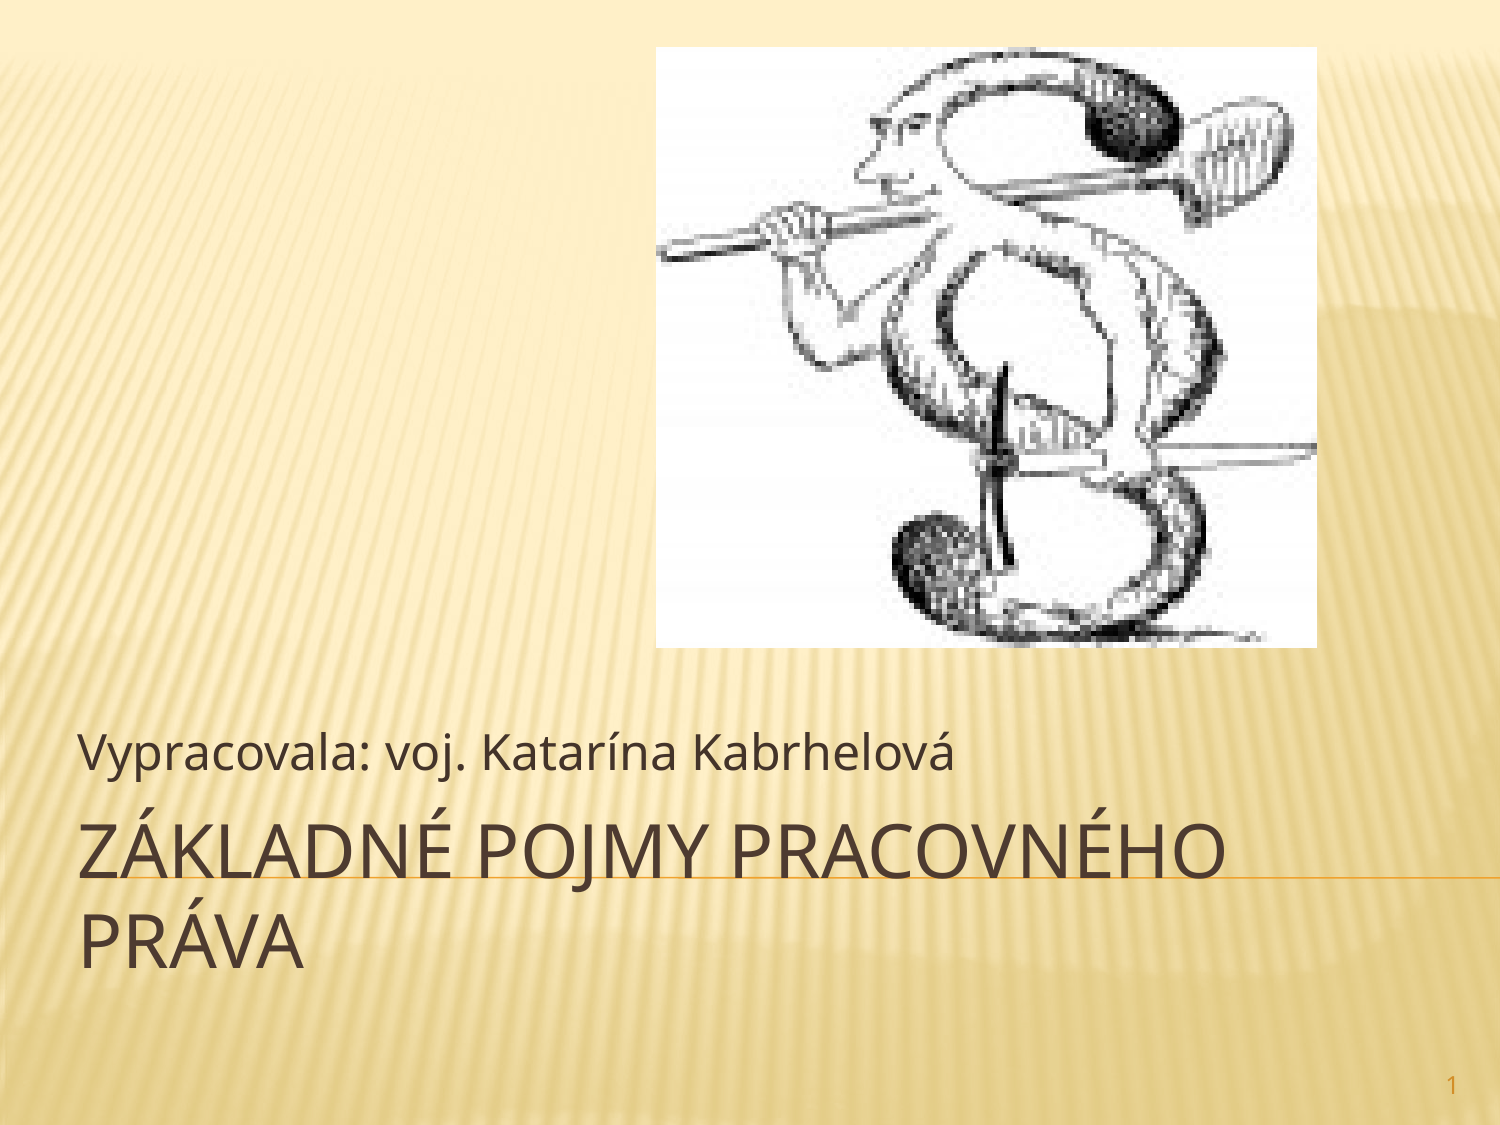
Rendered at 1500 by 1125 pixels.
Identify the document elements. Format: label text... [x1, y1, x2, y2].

title Základné pojmy pracovného práva [62, 796, 1450, 997]
picture [655, 47, 1318, 648]
slide_number 1 [1350, 1061, 1475, 1103]
subtitle Vypracovala: voj. Katarína Kabrhelová [62, 637, 1450, 788]
